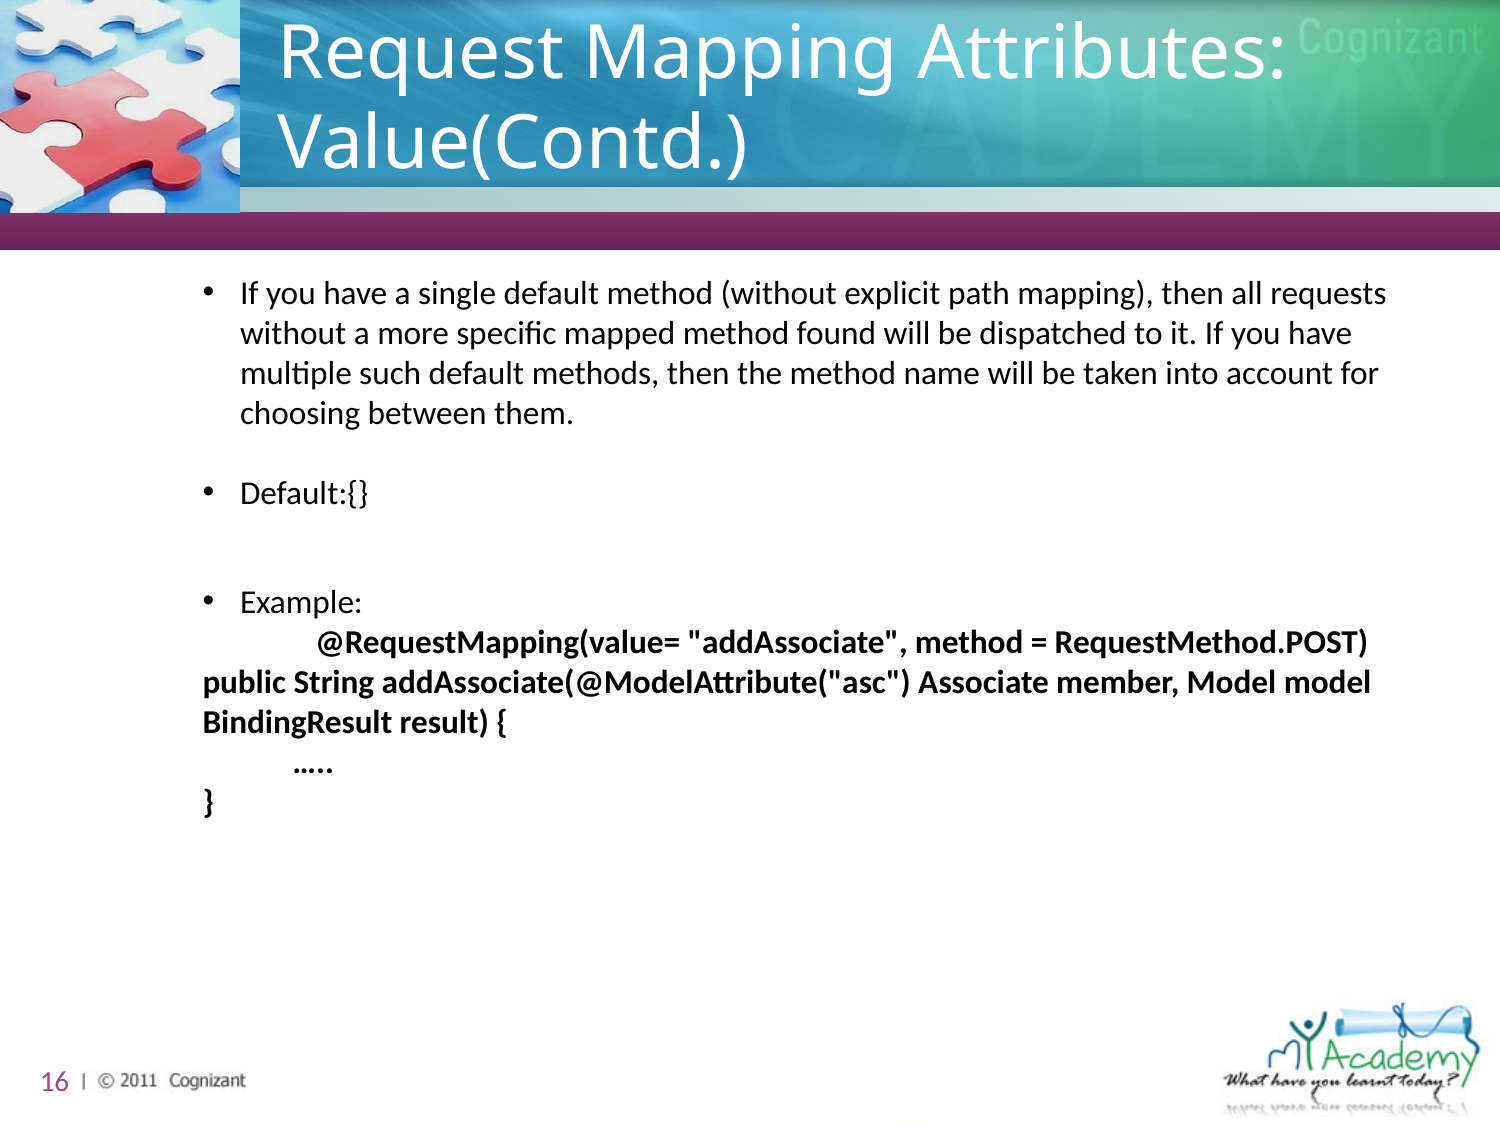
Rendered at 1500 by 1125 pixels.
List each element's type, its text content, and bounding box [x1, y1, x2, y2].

picture [0, 0, 262, 213]
picture [0, 250, 1500, 1125]
slide_number 16 [24, 1054, 100, 1100]
title Request Mapping Attributes: Value(Contd.) [262, 0, 1500, 188]
list If you have a single default method (without explicit path mapping), then all requests without a more specific mapped method found will be dispatched to it. If you have multiple such default methods, then the method name will be taken into account for choosing between them. Default:{} Example: @RequestMapping(value= "addAssociate", method = RequestMethod.POST) public String addAssociate(@ModelAttribute("asc") Associate member, Model model BindingResult result) { ….. } [37, 263, 1463, 1076]
